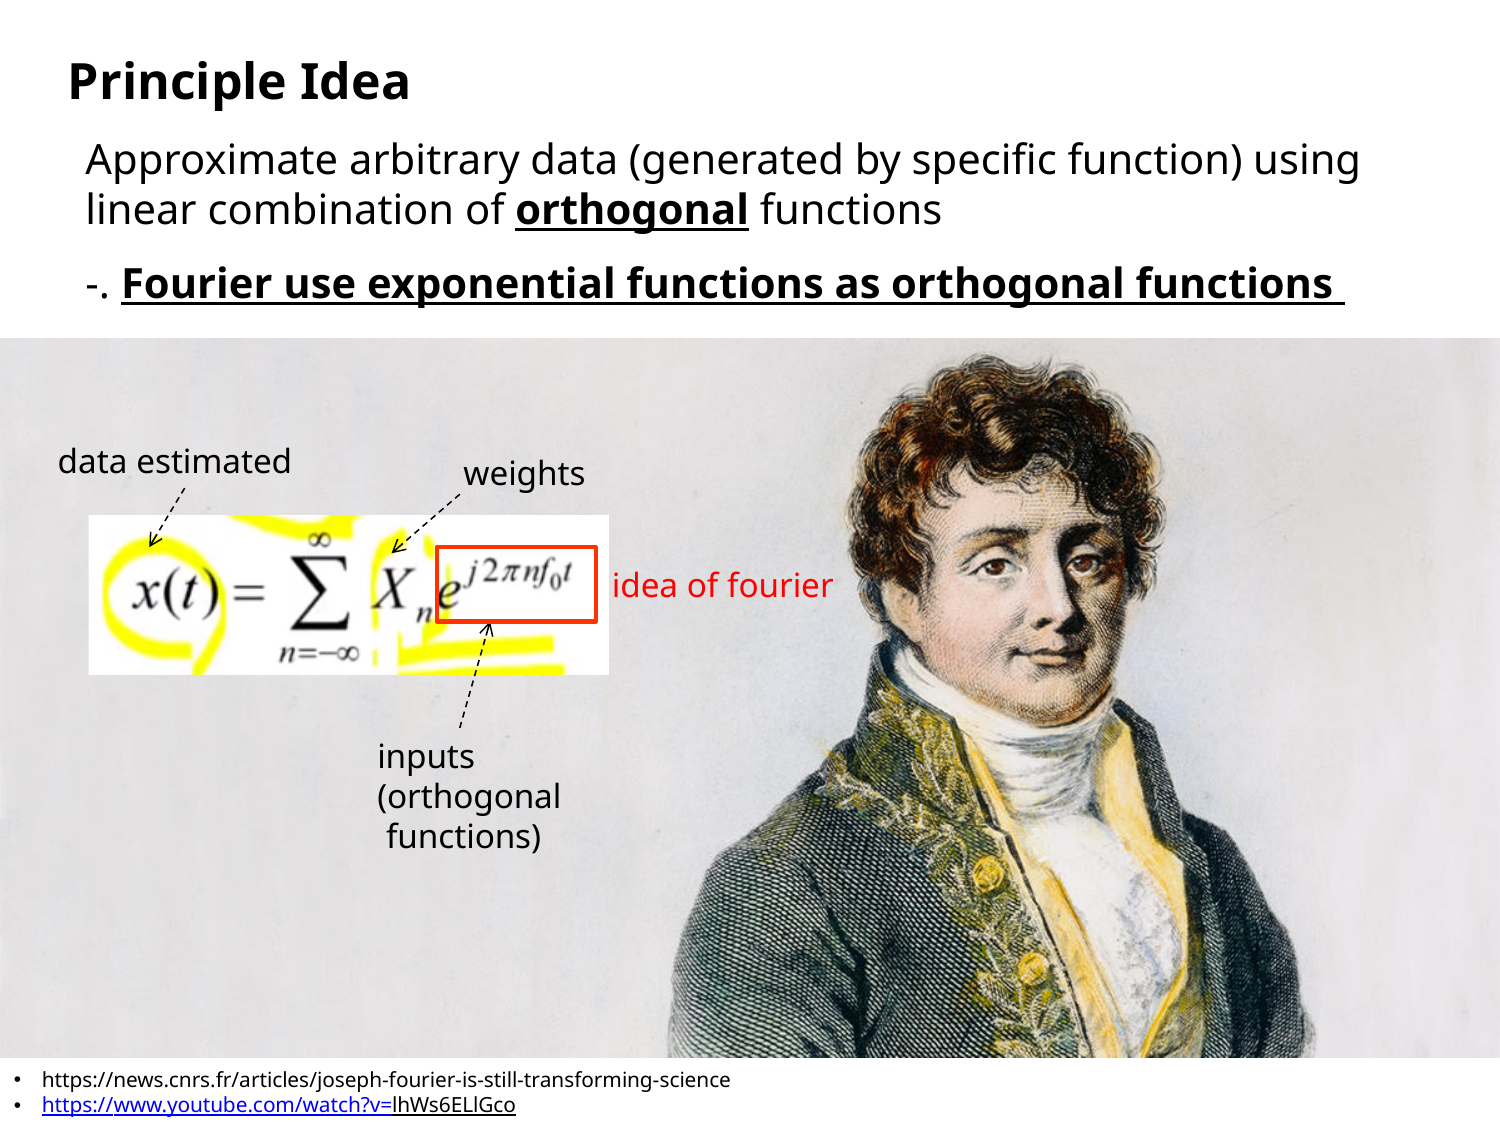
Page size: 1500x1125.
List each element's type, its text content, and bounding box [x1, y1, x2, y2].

text_box https://news.cnrs.fr/articles/joseph-fourier-is-still-transforming-science https://www.youtube.com/watch?v=lhWs6ELlGco [0, 1065, 1347, 1125]
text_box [391, 493, 461, 554]
picture [0, 337, 1500, 1058]
text_box Approximate arbitrary data (generated by specific function) using linear combination of orthogonal functions [70, 125, 1382, 241]
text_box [459, 621, 491, 729]
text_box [148, 487, 185, 548]
text_box Principle Idea [53, 42, 750, 118]
text_box -. Fourier use exponential functions as orthogonal functions [70, 249, 1382, 315]
